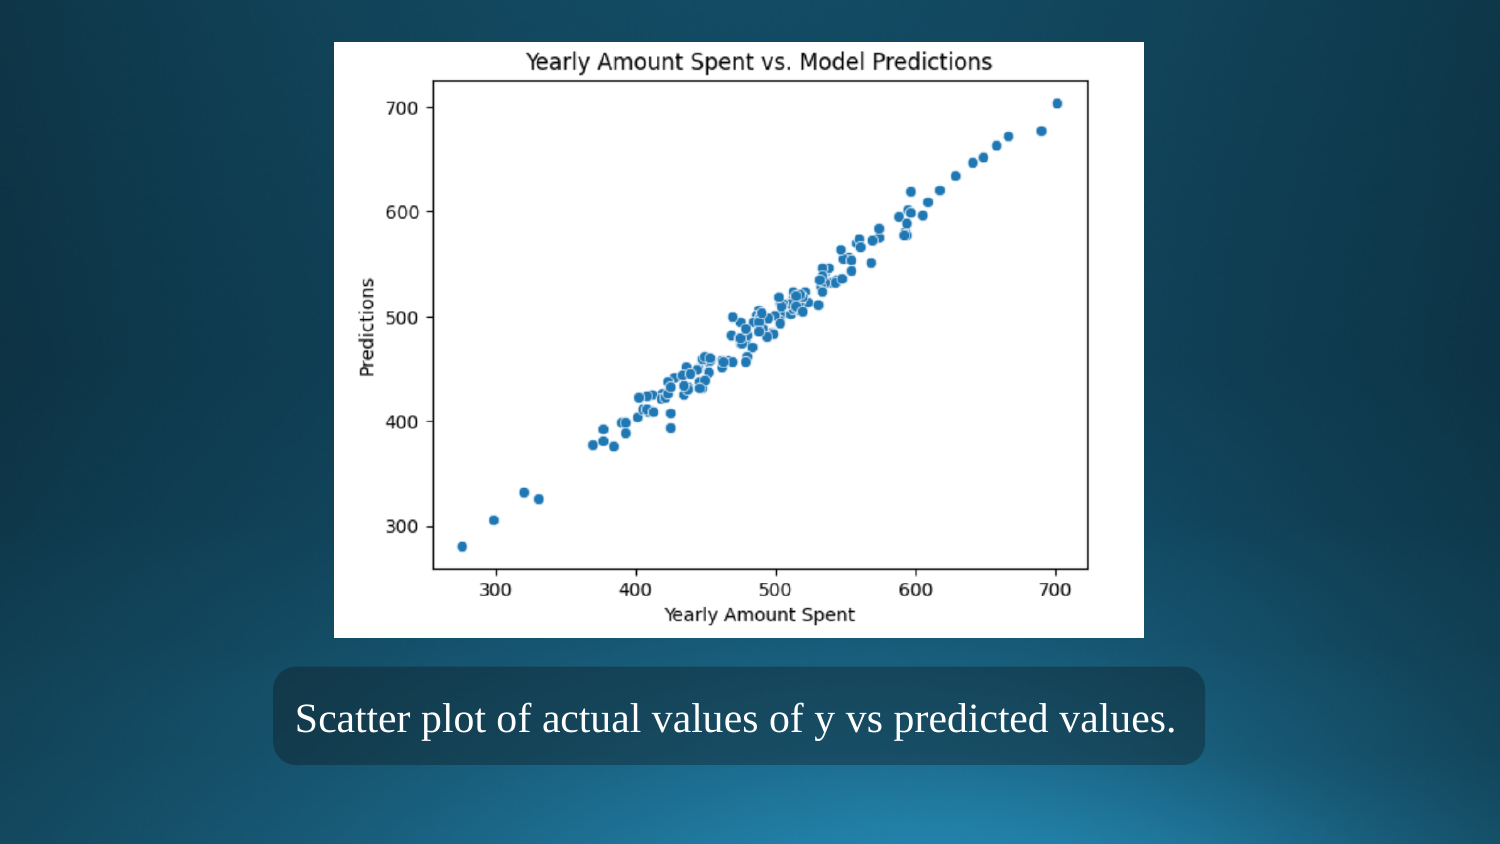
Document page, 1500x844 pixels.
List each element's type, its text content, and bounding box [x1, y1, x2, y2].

picture [0, 0, 1500, 844]
text_box Scatter plot of actual values of y vs predicted values. [273, 666, 1206, 766]
